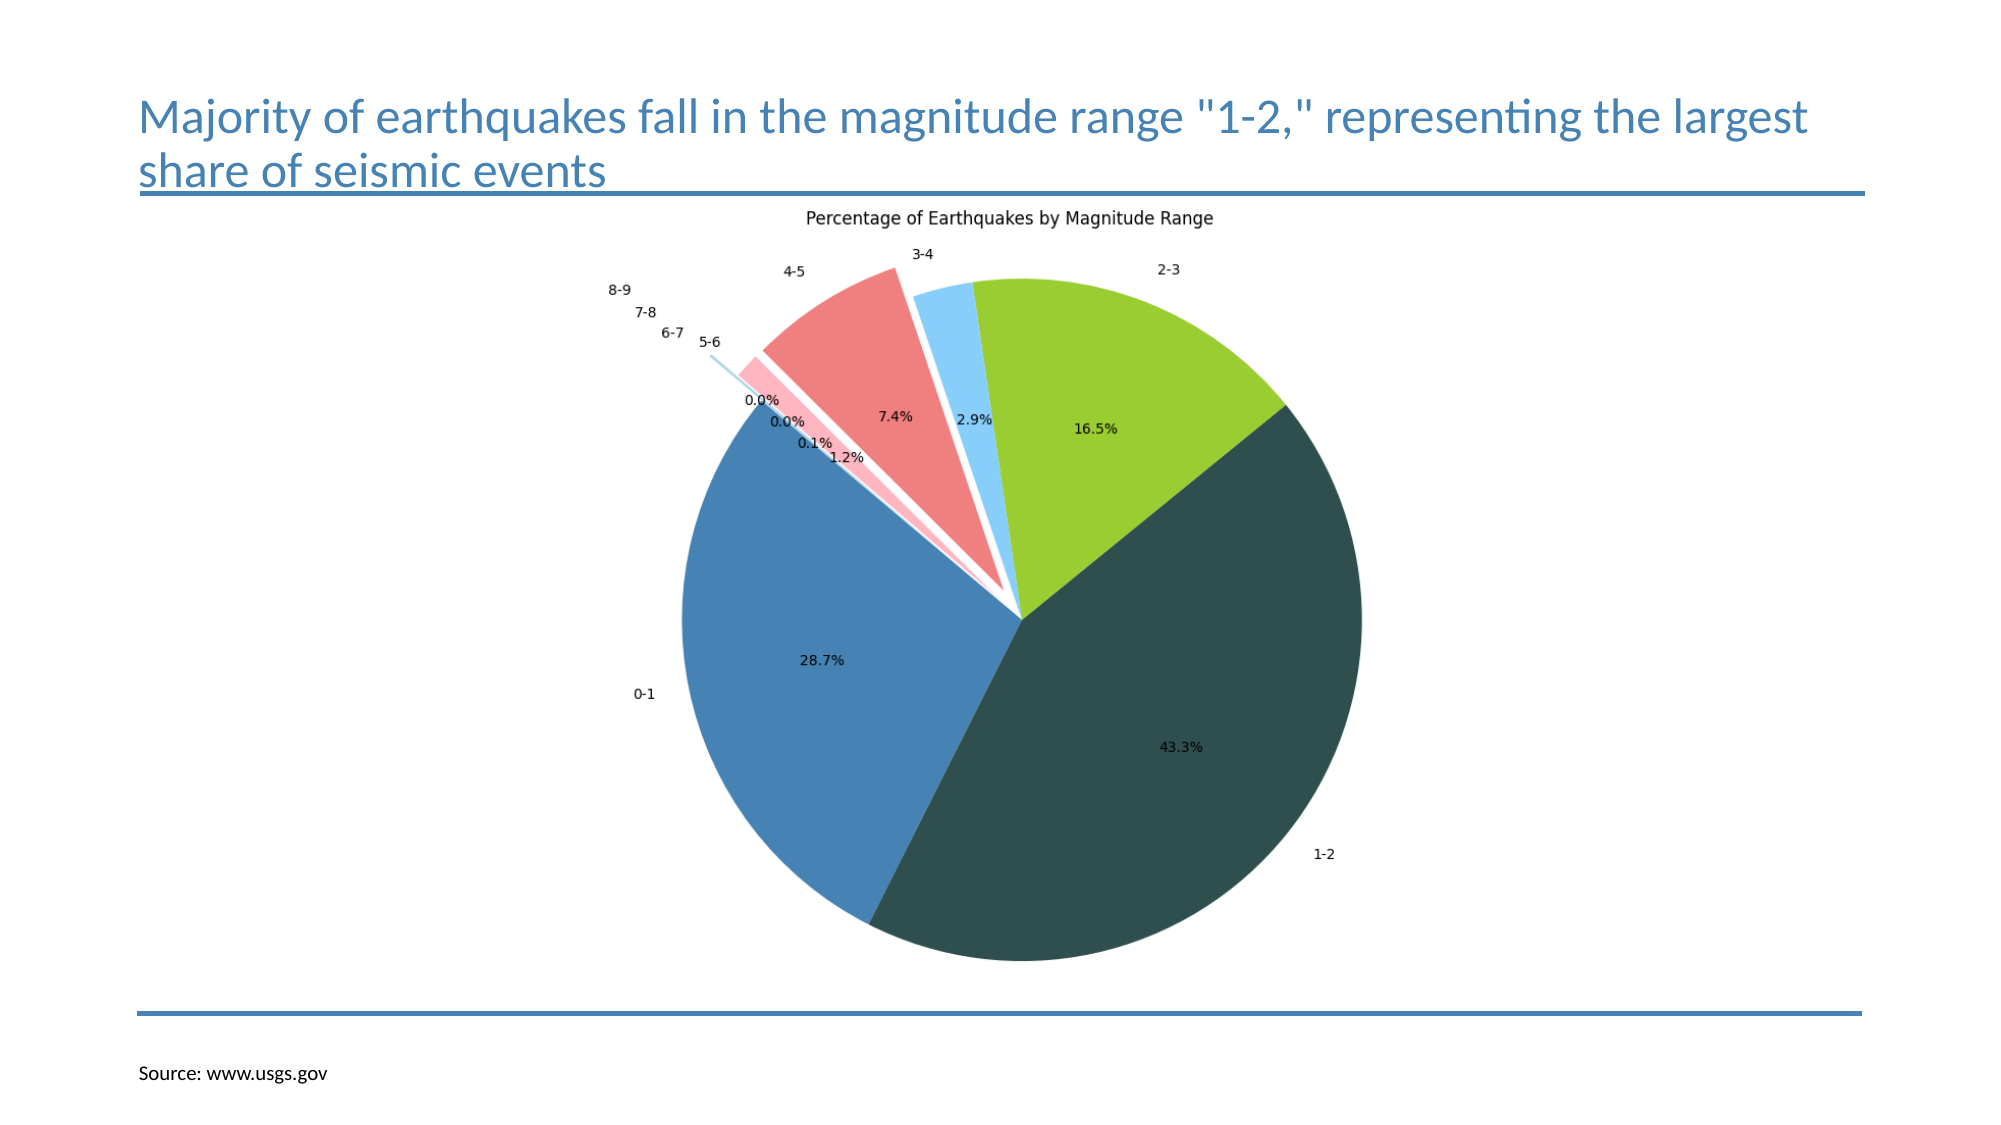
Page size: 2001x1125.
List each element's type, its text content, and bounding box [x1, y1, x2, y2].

title Majority of earthquakes fall in the magnitude range "1-2," representing the largest share of seismic events [123, 59, 1863, 229]
picture [597, 200, 1403, 1006]
